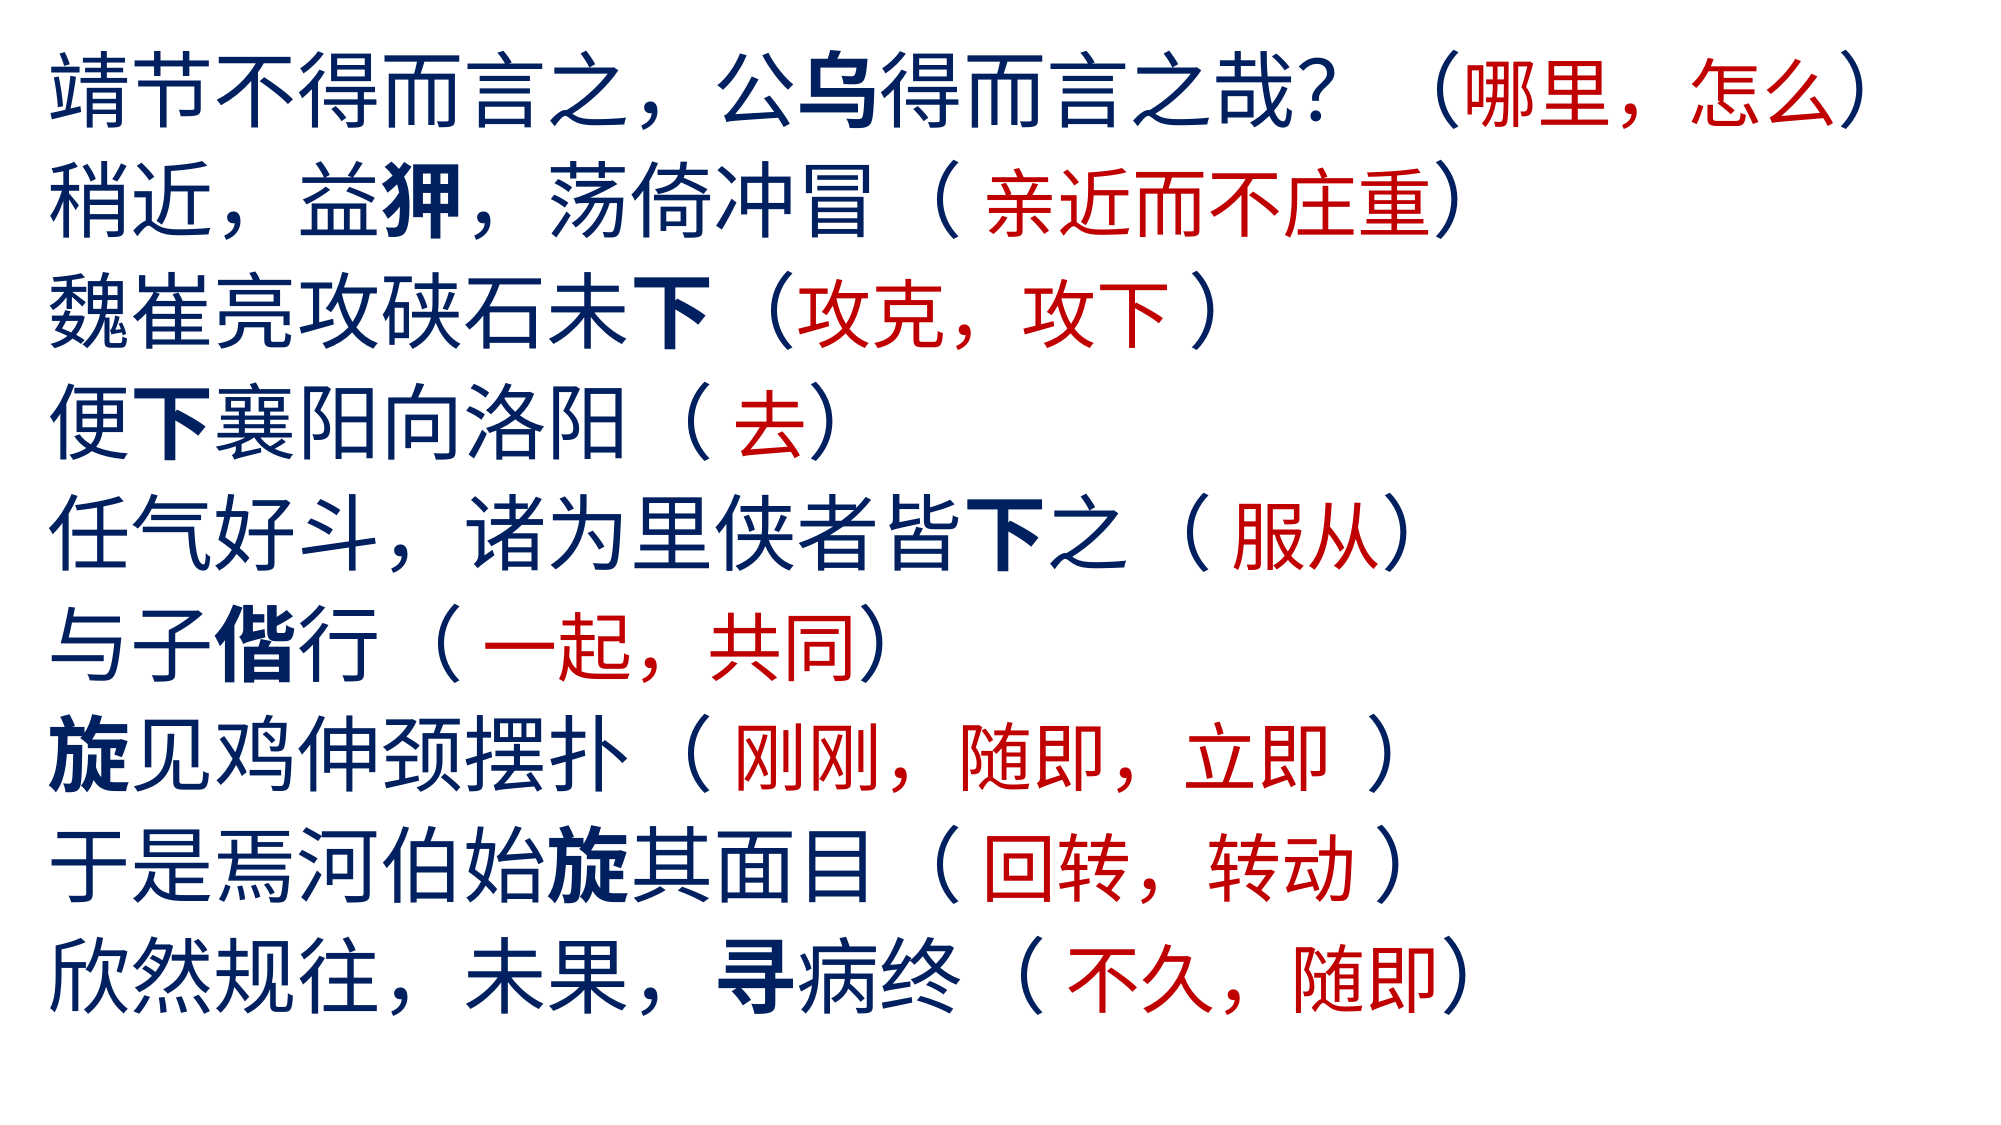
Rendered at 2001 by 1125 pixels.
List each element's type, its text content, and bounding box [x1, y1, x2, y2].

subtitle 靖节不得而言之，公乌得而言之哉？（哪里，怎么） 稍近，益狎，荡倚冲冒（ 亲近而不庄重） 魏崔亮攻硖石未下（攻克，攻下 ） 便下襄阳向洛阳（ 去） 任气好斗，诸为里侠者皆下之（ 服从） 与子偕行（ 一起，共同） 旋见鸡伸颈摆扑（ 刚刚，随即，立即 ） 于是焉河伯始旋其面目（ 回转，转动 ） 欣然规往，未果，寻病终（ 不久，随即） [32, 41, 1960, 1092]
